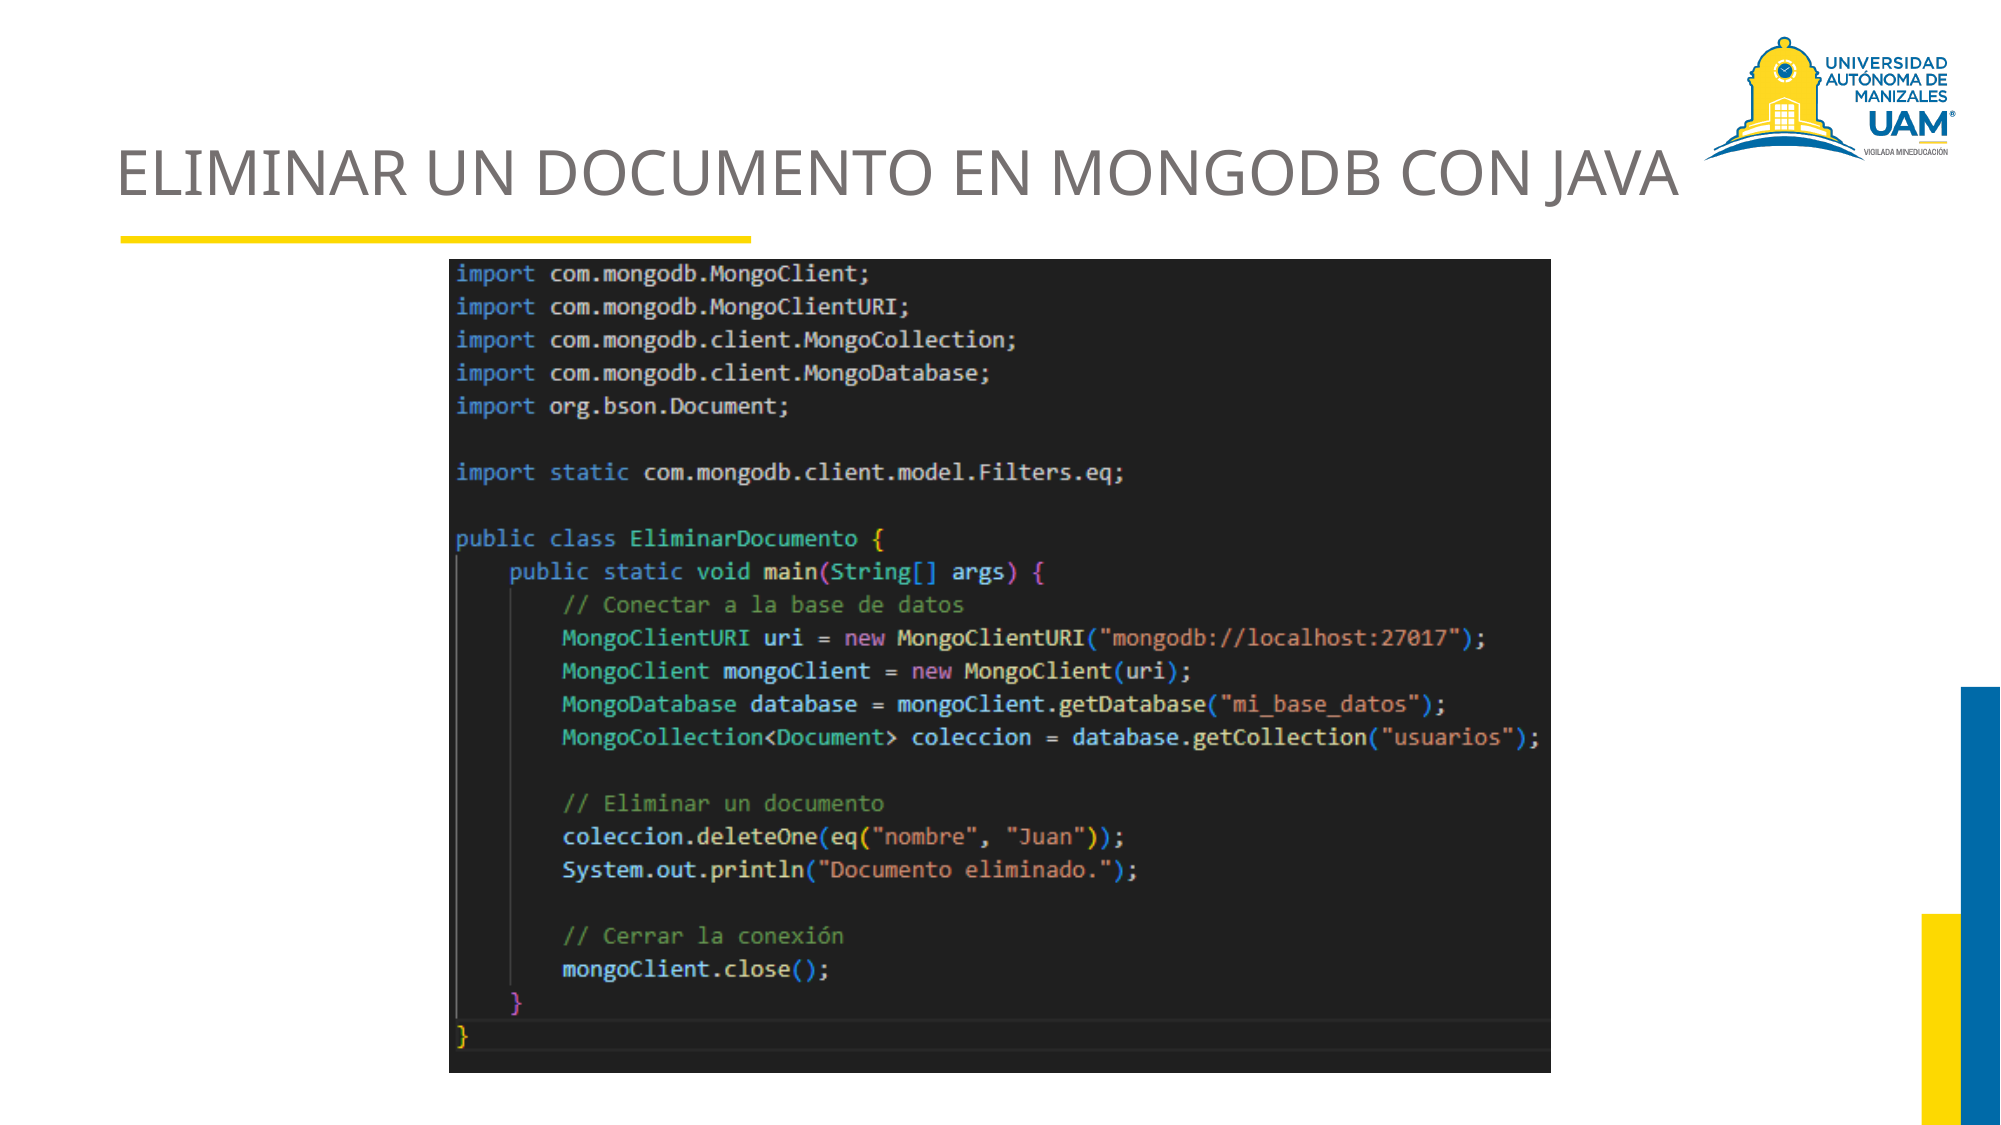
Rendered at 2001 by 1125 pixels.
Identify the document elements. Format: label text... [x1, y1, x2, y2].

picture [1683, 13, 1976, 184]
text_box [120, 236, 752, 244]
picture [449, 259, 1551, 1073]
title ELIMINAR UN DOCUMENTO EN MONGODB CON JAVA [100, 90, 1826, 260]
